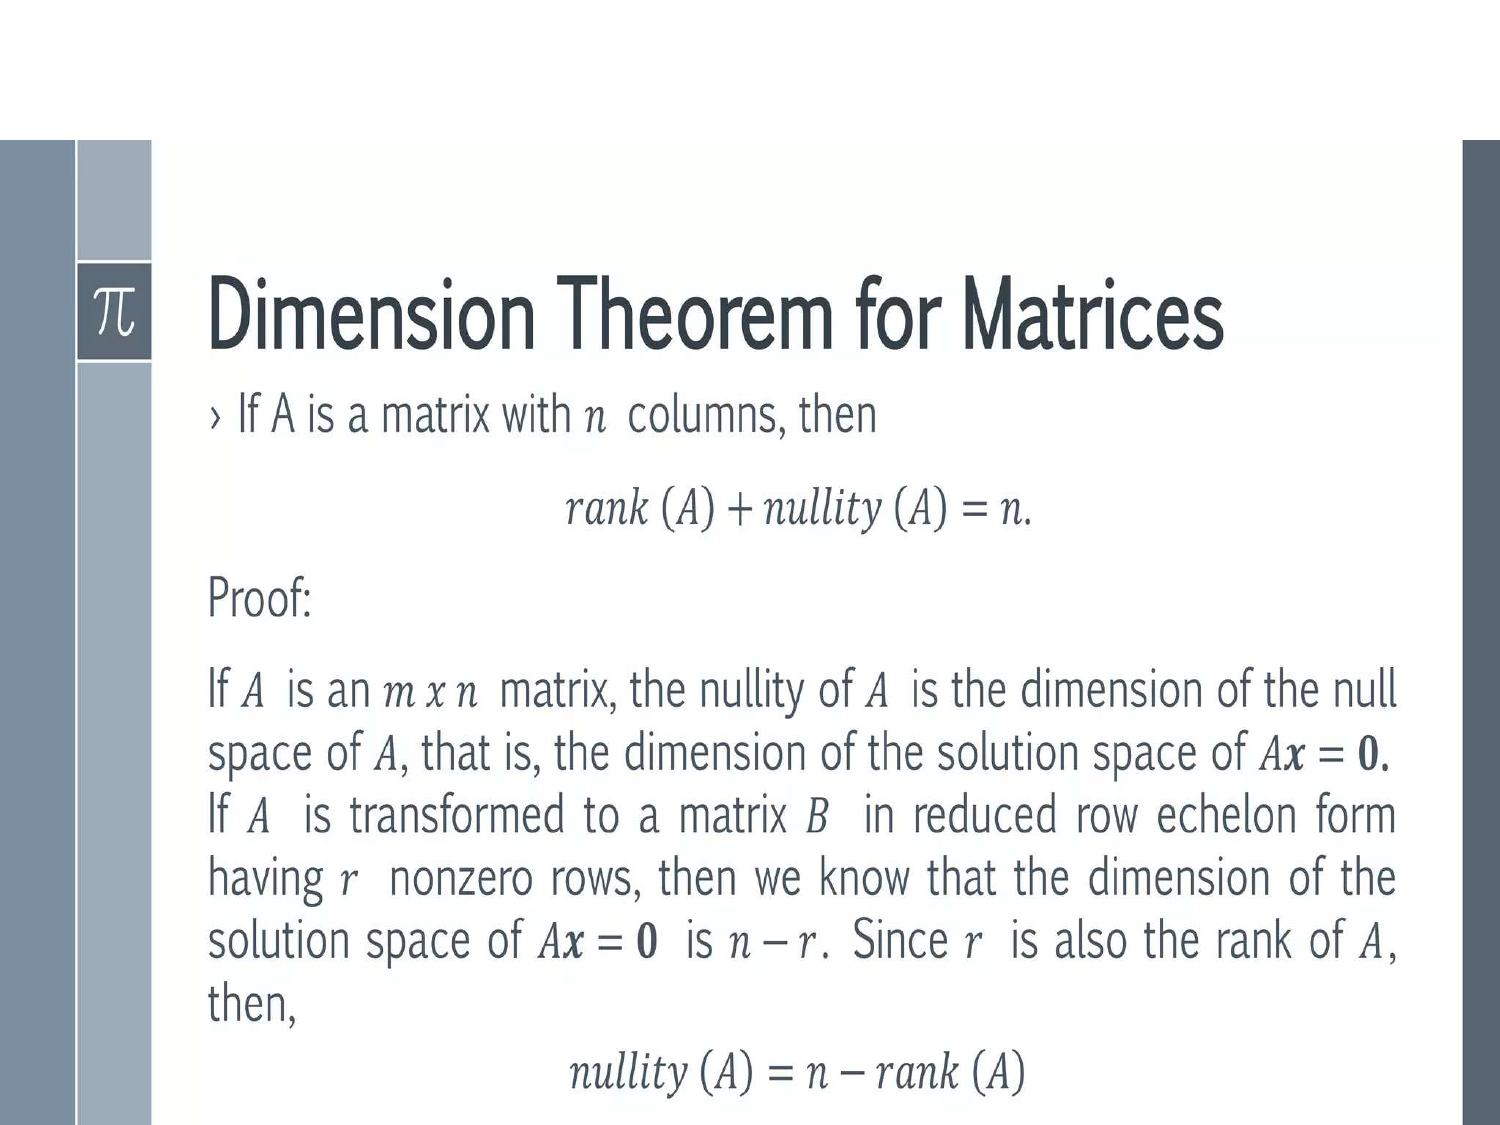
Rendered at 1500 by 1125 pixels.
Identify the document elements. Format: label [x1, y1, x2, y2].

picture [0, 140, 1500, 1125]
